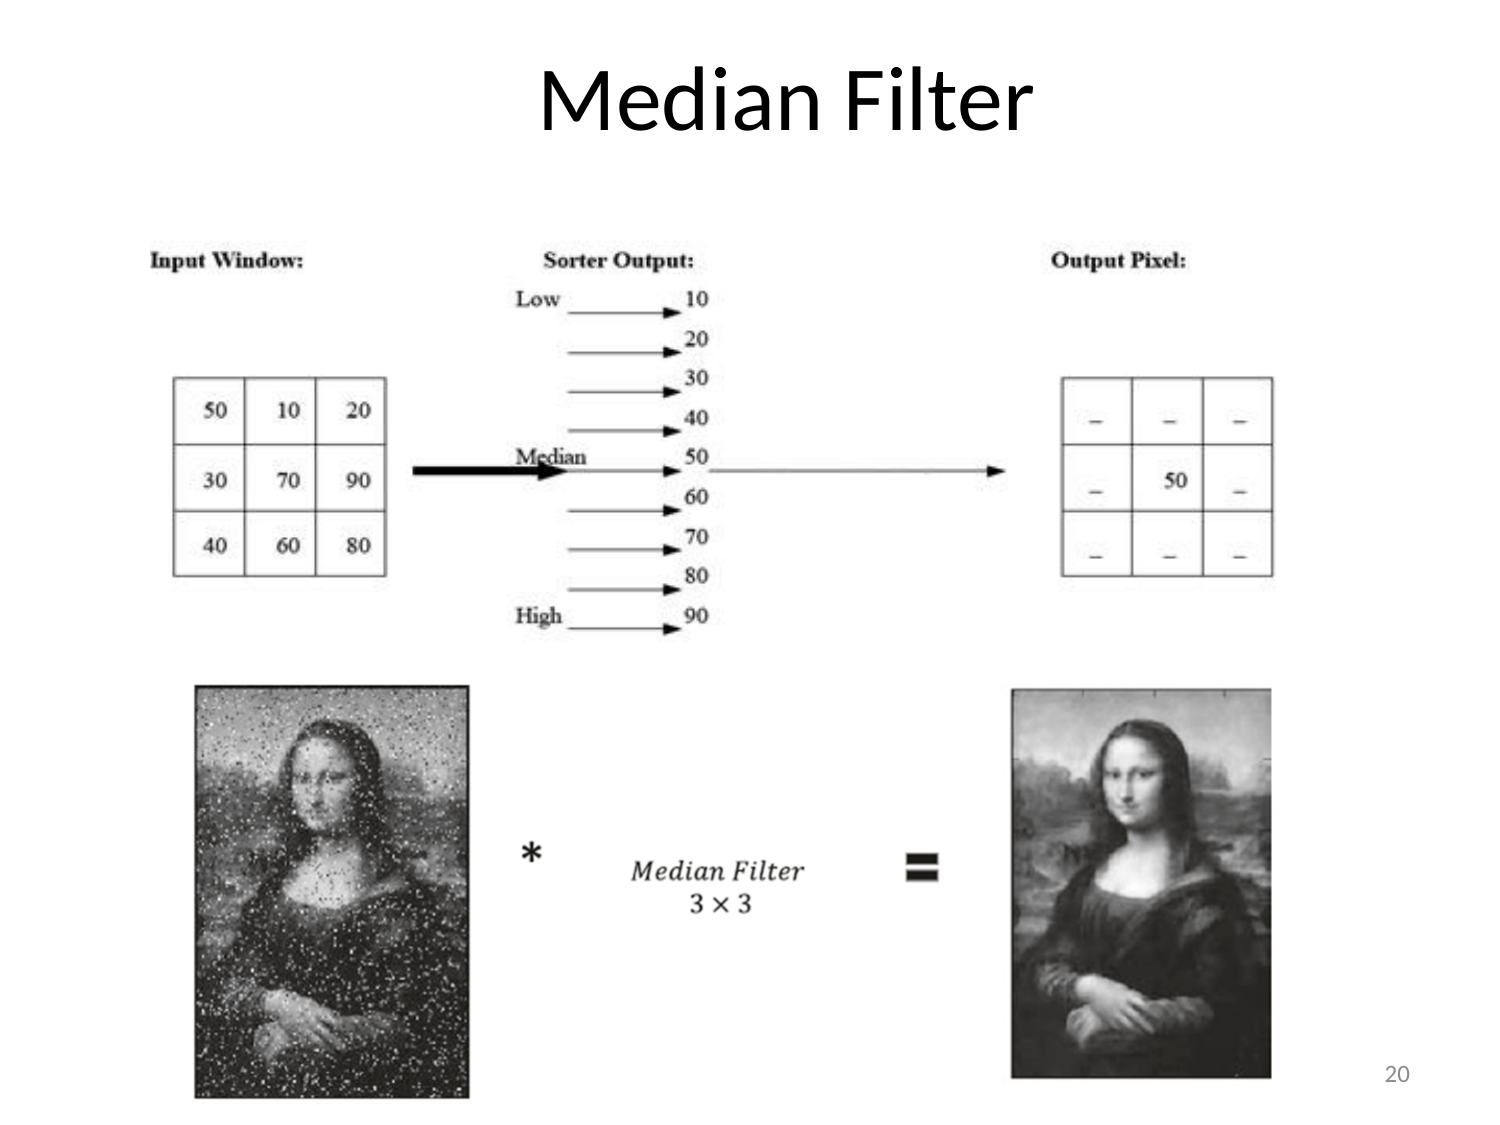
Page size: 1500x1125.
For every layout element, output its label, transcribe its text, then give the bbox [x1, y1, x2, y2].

picture [150, 207, 1282, 653]
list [177, 660, 1323, 1122]
title Median Filter [112, 0, 1463, 188]
slide_number 20 [1327, 1042, 1425, 1103]
